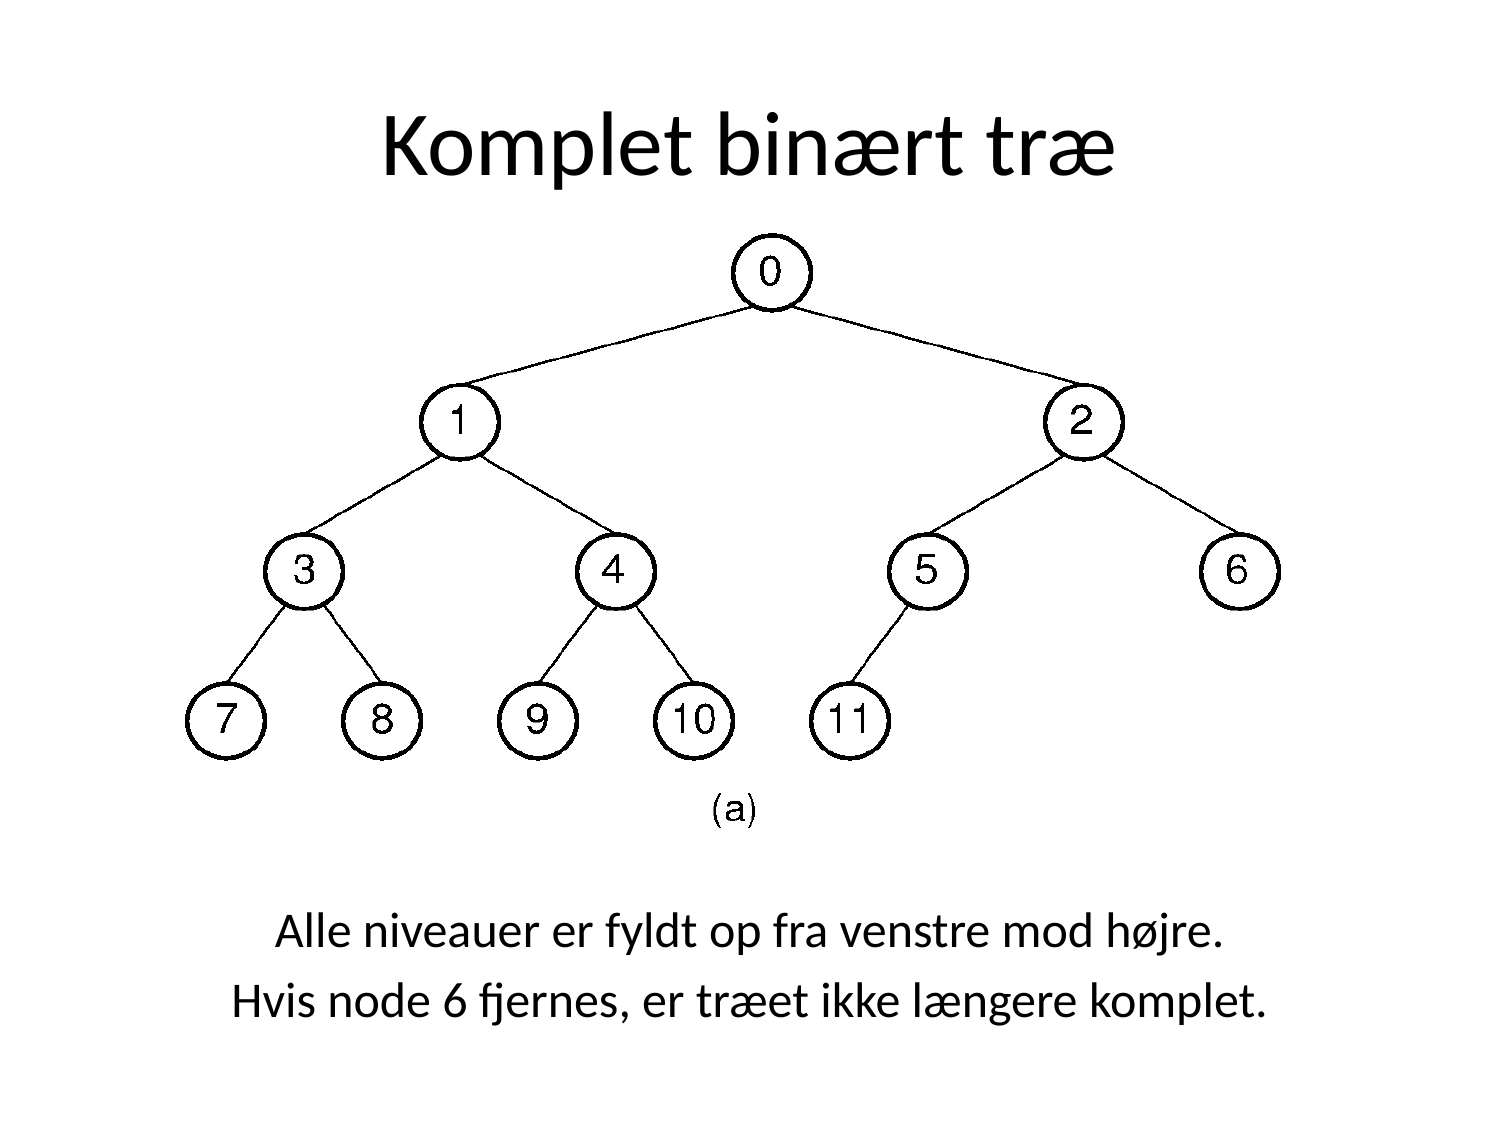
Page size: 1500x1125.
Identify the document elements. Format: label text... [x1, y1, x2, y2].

picture [182, 232, 1282, 835]
title Komplet binært træ [75, 45, 1425, 233]
list Alle niveauer er fyldt op fra venstre mod højre. Hvis node 6 fjernes, er træet ikke længere komplet. [75, 262, 1425, 1035]
